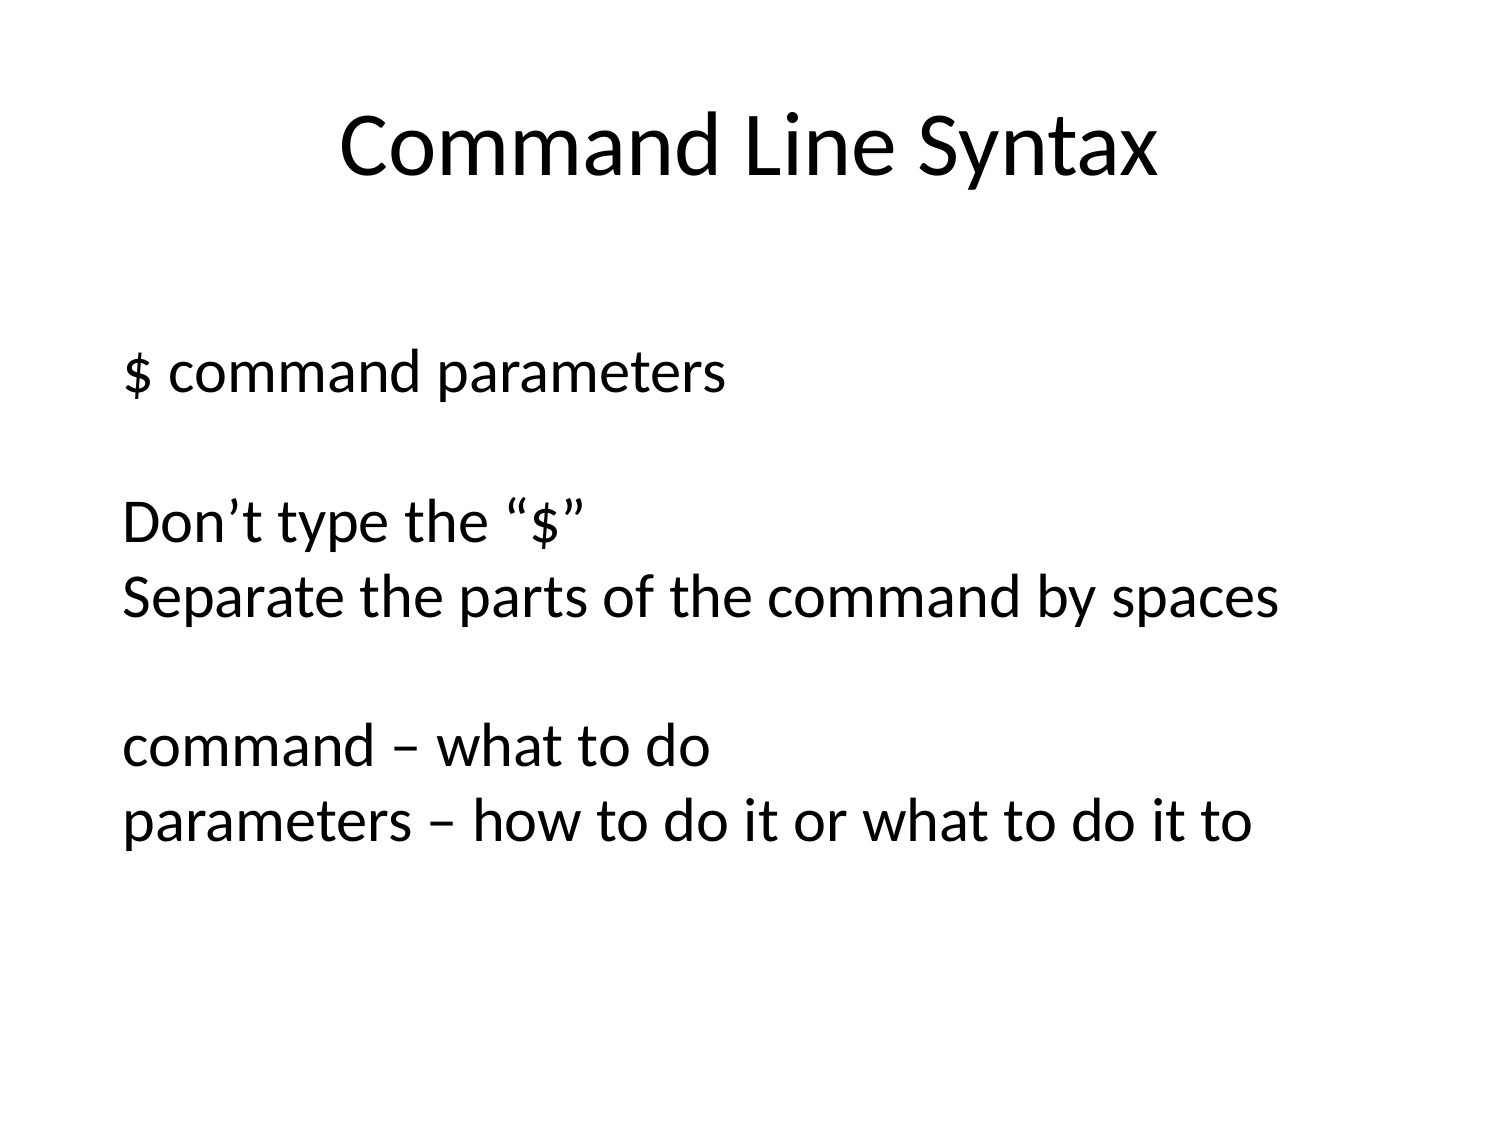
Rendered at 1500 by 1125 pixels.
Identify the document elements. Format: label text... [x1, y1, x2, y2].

text_box $ command parameters Don’t type the “$” Separate the parts of the command by spaces command – what to do parameters – how to do it or what to do it to [107, 322, 1297, 862]
title Command Line Syntax [75, 45, 1425, 233]
